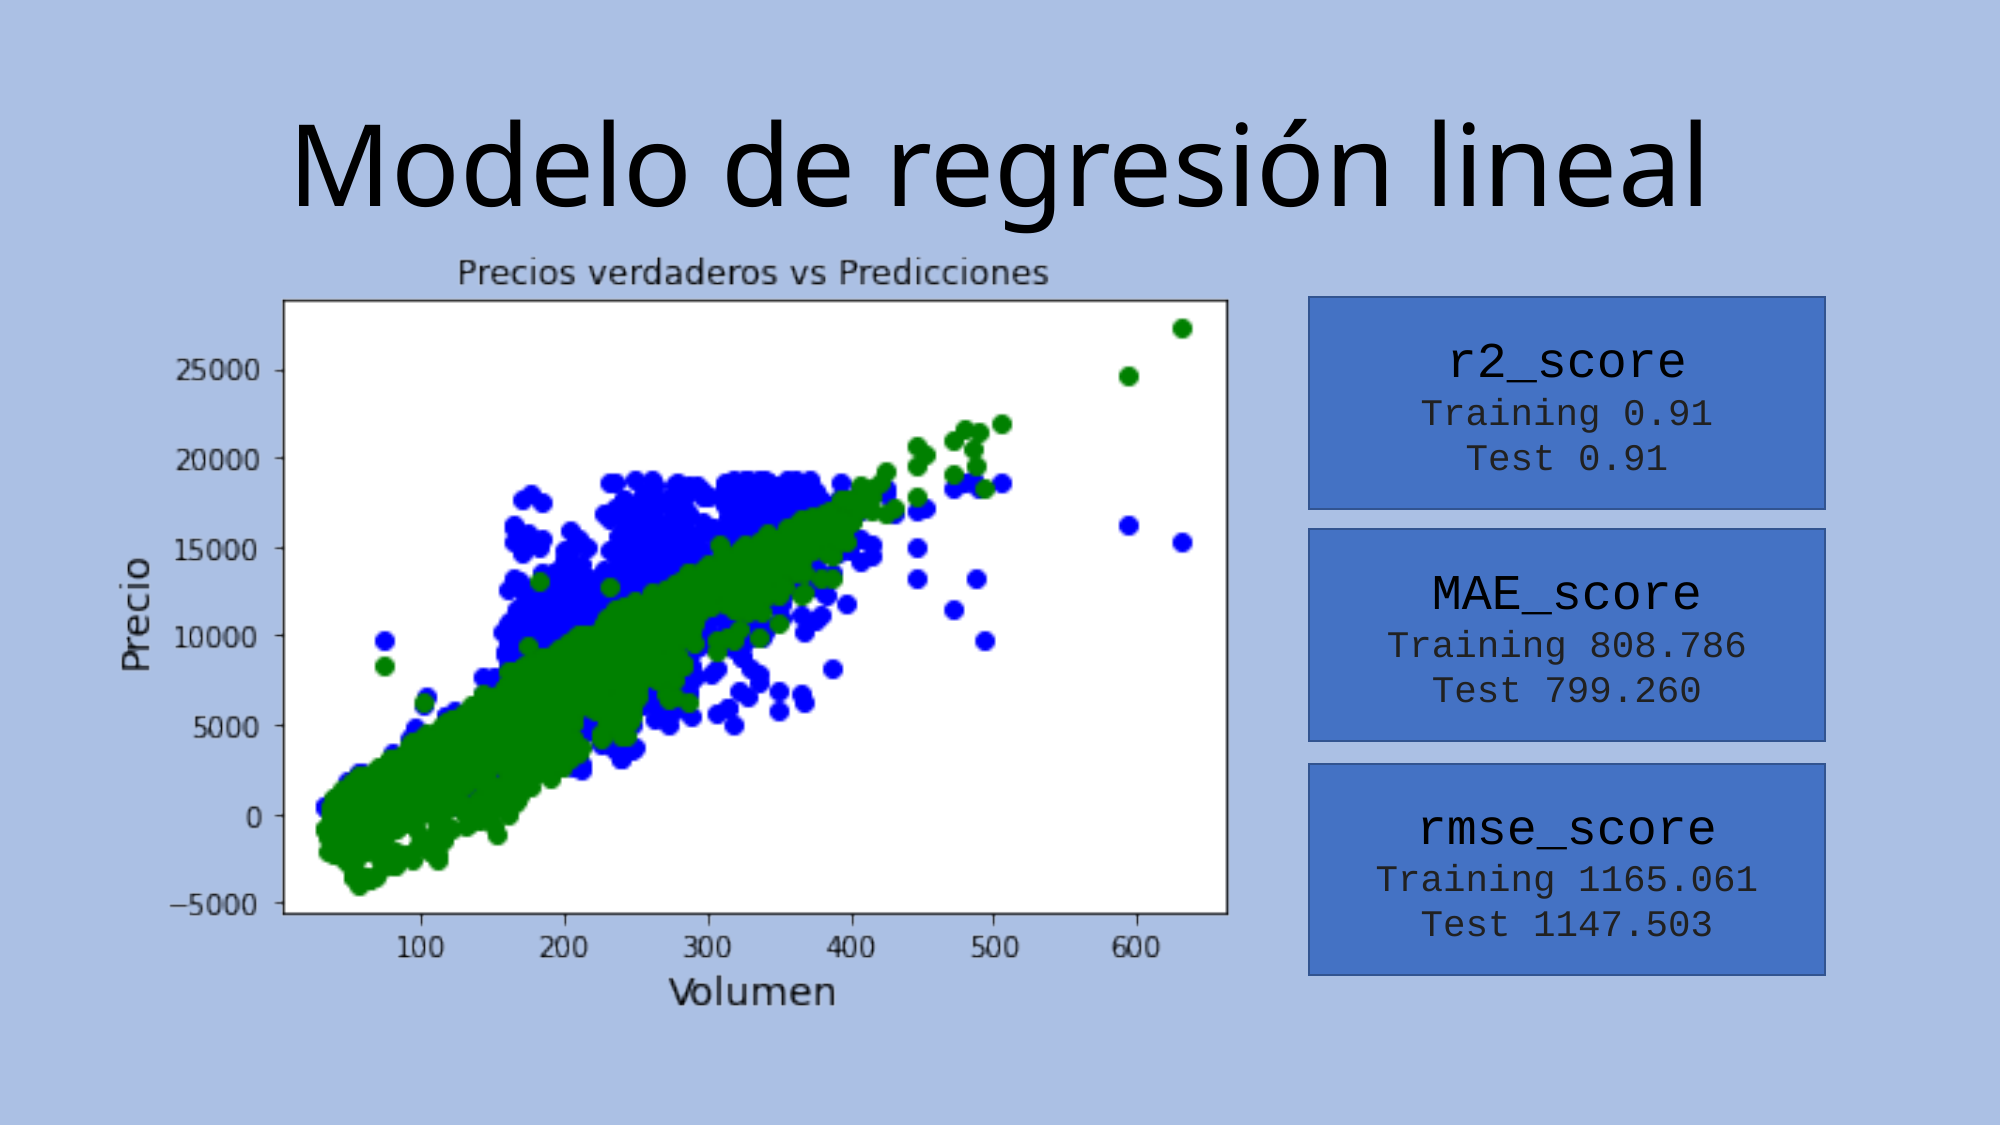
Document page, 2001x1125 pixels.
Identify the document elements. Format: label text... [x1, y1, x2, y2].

picture [97, 238, 1244, 1032]
text_box Modelo de regresión lineal [249, 99, 1750, 239]
text_box MAE_score Training 808.786 Test 799.260 [1308, 528, 1826, 742]
text_box r2_score Training 0.91 Test 0.91 [1308, 296, 1826, 510]
text_box rmse_score Training 1165.061 Test 1147.503 [1308, 763, 1826, 976]
